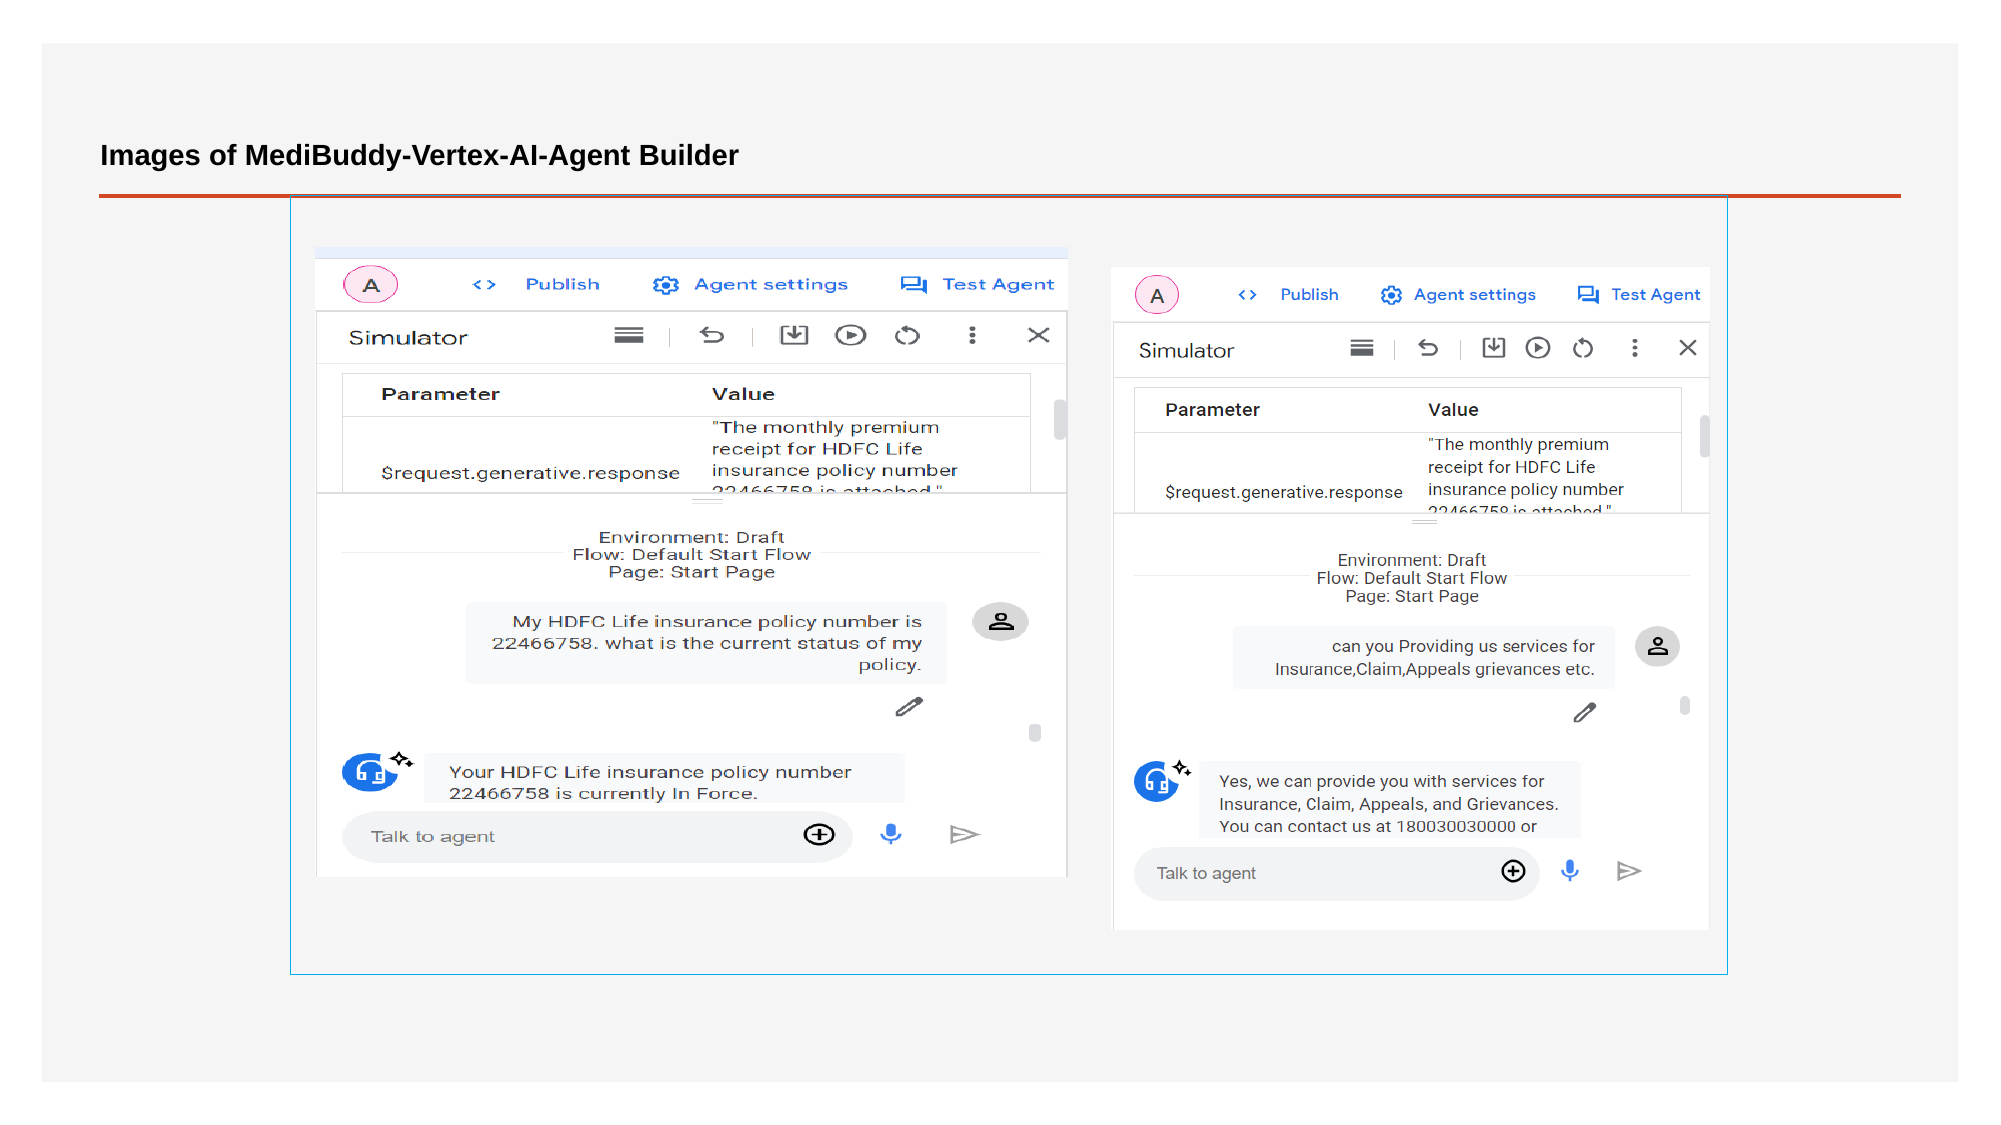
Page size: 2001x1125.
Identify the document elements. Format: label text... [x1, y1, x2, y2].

picture [315, 247, 1068, 877]
title Images of MediBuddy-Vertex-AI-Agent Builder [85, 73, 1910, 179]
picture [1111, 267, 1710, 930]
text_box [290, 195, 1728, 975]
